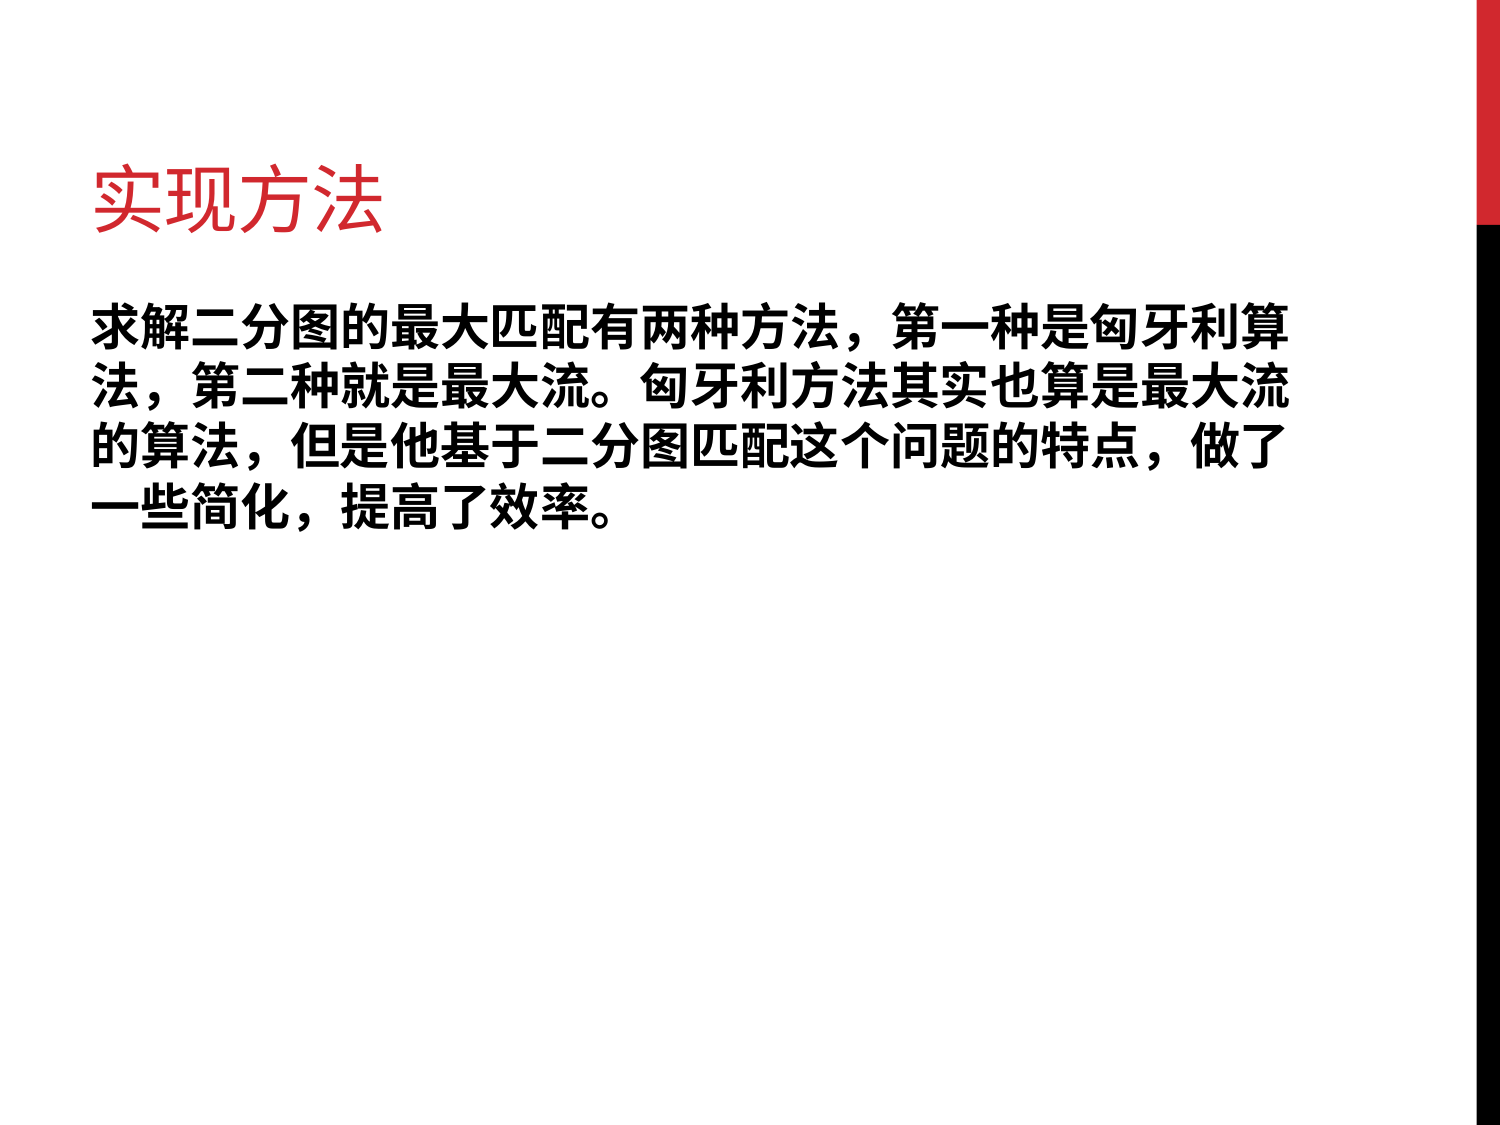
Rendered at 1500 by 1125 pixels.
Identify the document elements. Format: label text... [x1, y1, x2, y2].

list 求解二分图的最大匹配有两种方法，第一种是匈牙利算法，第二种就是最大流。匈牙利方法其实也算是最大流的算法，但是他基于二分图匹配这个问题的特点，做了一些简化，提高了效率。 [75, 287, 1325, 1005]
title 实现方法 [75, 25, 1025, 250]
